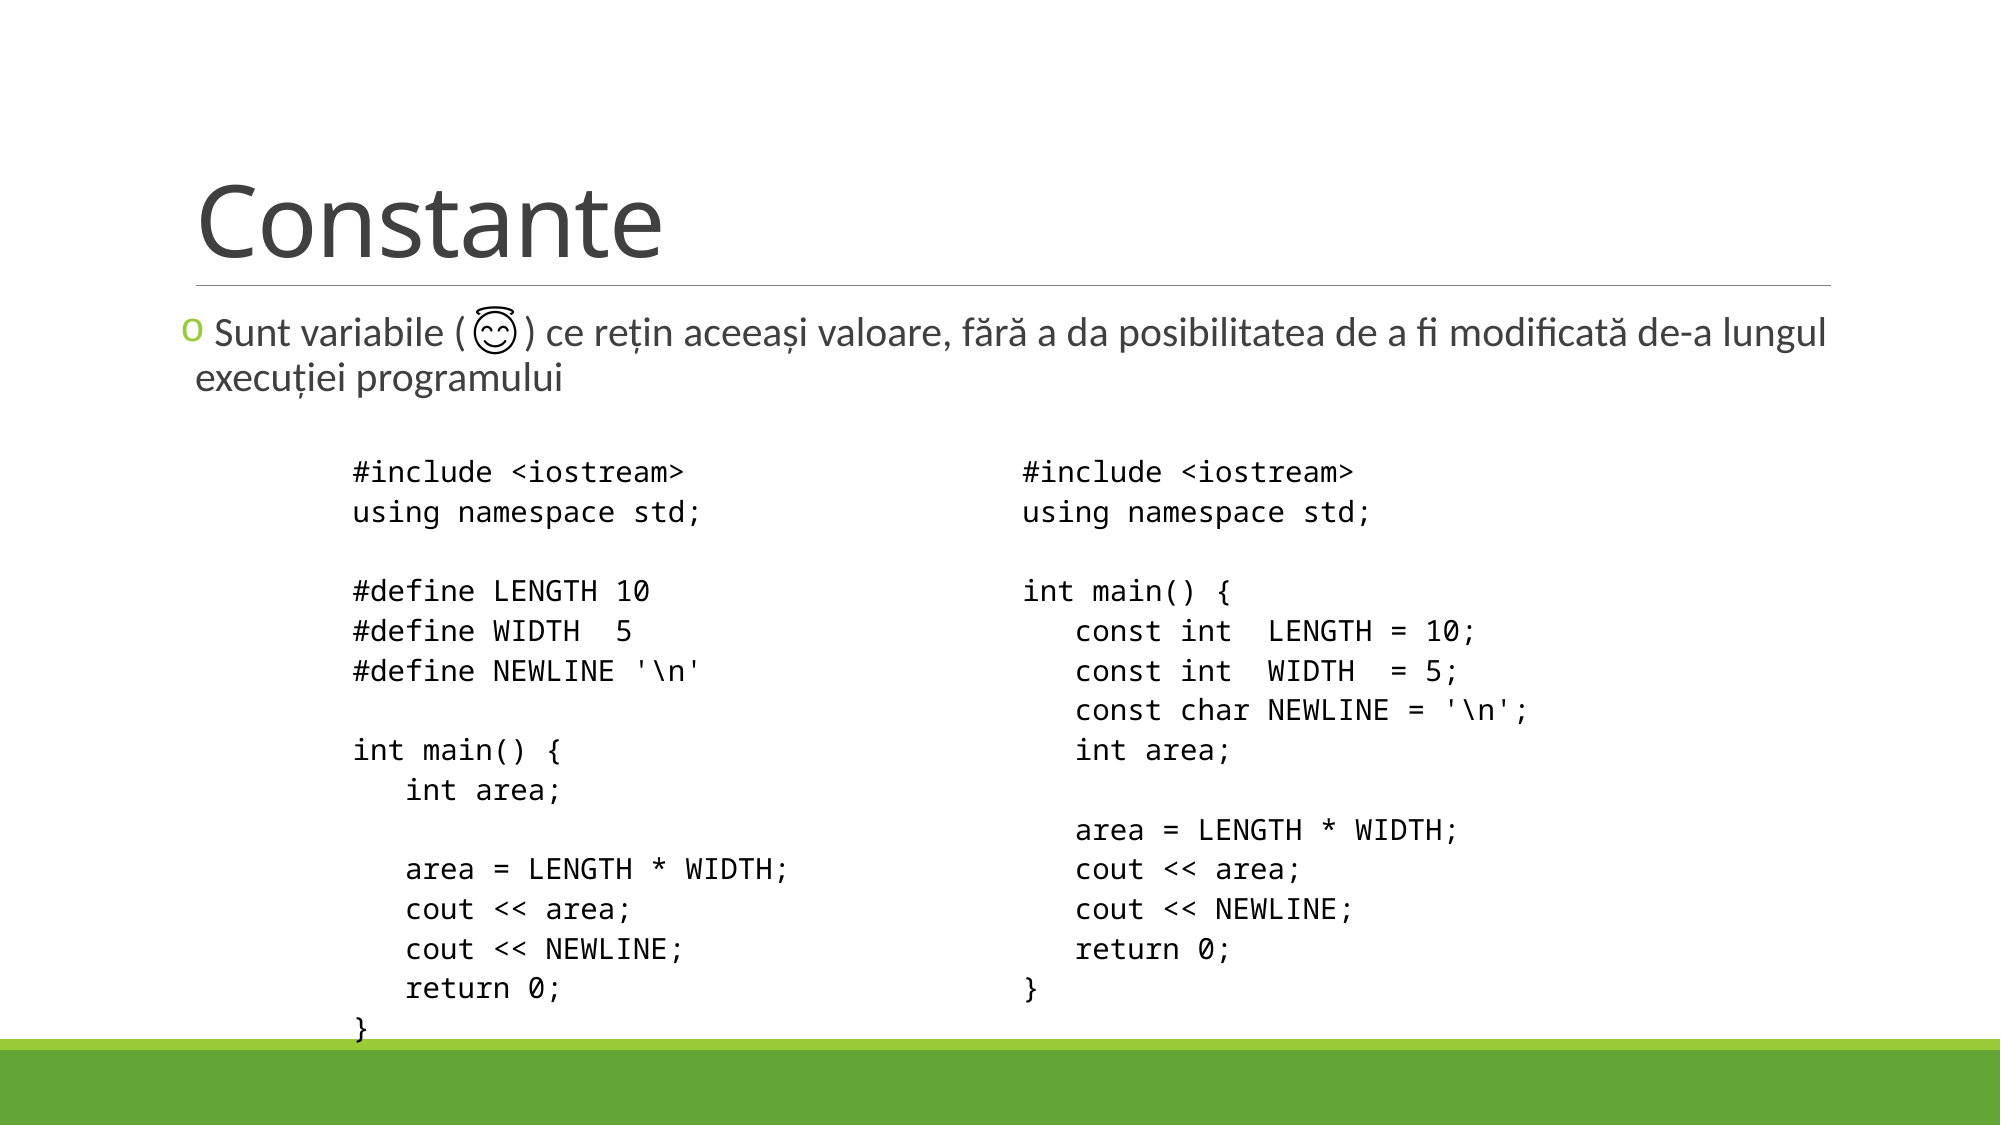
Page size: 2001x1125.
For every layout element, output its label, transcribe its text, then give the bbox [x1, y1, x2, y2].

list Sunt variabile ( ) ce rețin aceeași valoare, fără a da posibilitatea de a fi modificată de-a lungul execuției programului [180, 302, 1830, 963]
table_header #include <iostream> using namespace std; #define LENGTH 10 #define WIDTH 5 #define NEWLINE '\n' int main() { int area; area = LENGTH * WIDTH; cout << area; cout << NEWLINE; return 0; } [338, 444, 1008, 1055]
title Constante [180, 47, 1830, 285]
picture [467, 305, 523, 360]
table_header #include <iostream> using namespace std; int main() { const int LENGTH = 10; const int WIDTH = 5; const char NEWLINE = '\n'; int area; area = LENGTH * WIDTH; cout << area; cout << NEWLINE; return 0; } [1008, 444, 1678, 1055]
